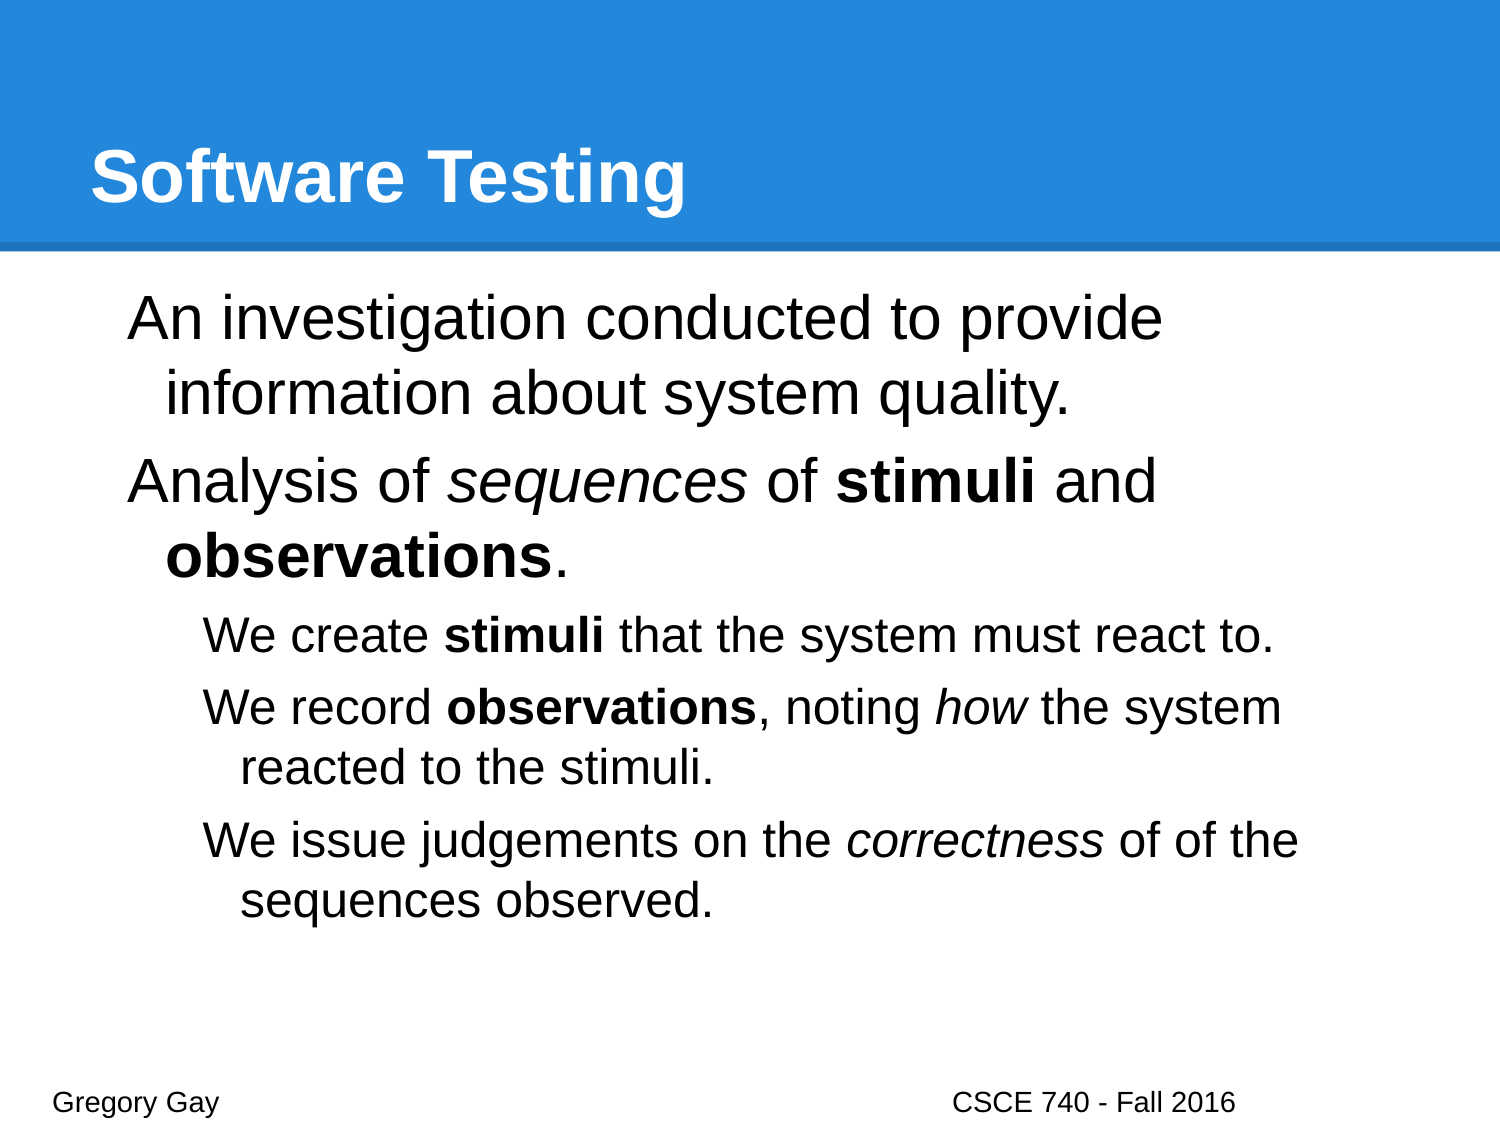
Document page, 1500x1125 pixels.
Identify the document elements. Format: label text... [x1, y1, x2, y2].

list An investigation conducted to provide information about system quality. Analysis of sequences of stimuli and observations. We create stimuli that the system must react to. We record observations, noting how the system reacted to the stimuli. We issue judgements on the correctness of of the sequences observed. [75, 262, 1425, 1068]
title Software Testing [75, 45, 1425, 233]
text_box Gregory Gay CSCE 740 - Fall 2016 15 [37, 1068, 1463, 1114]
